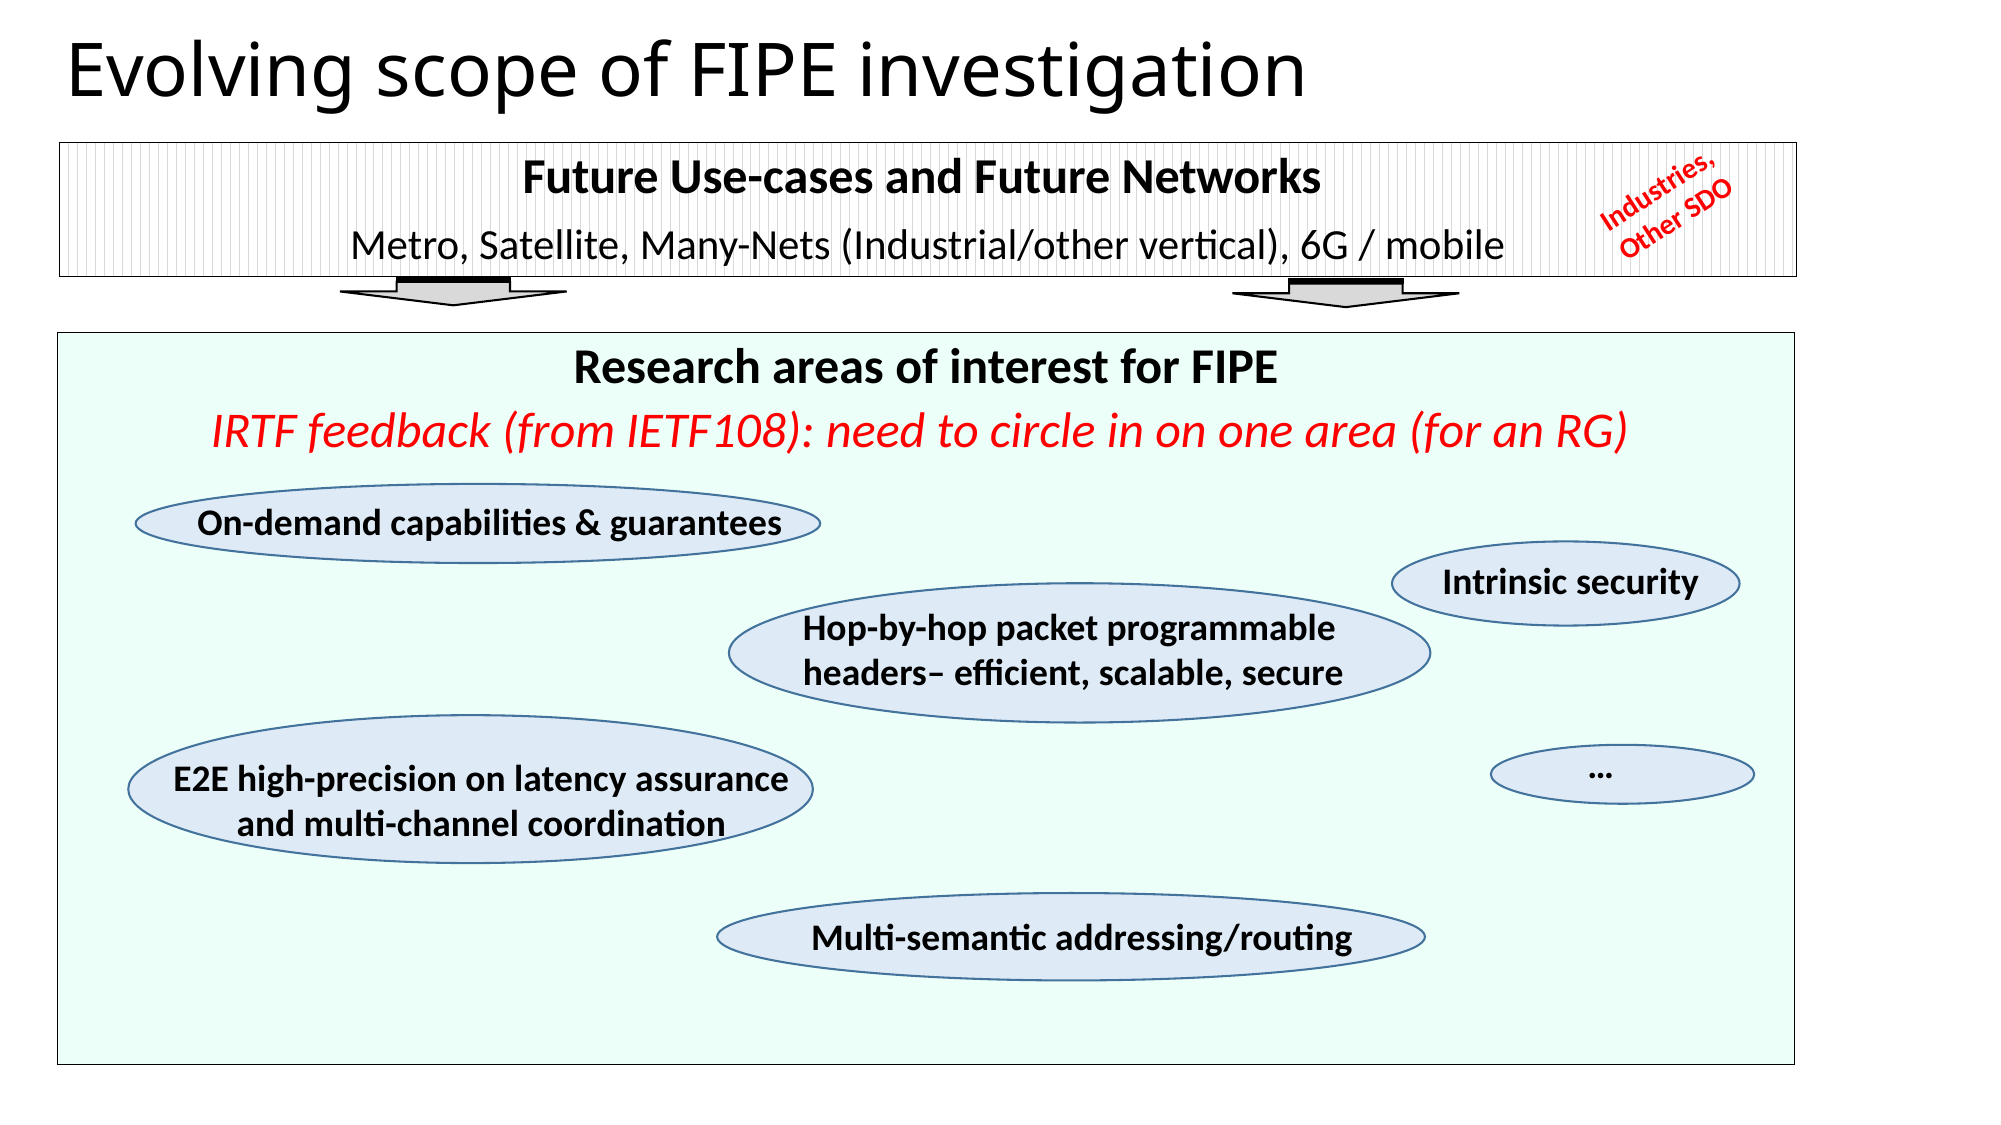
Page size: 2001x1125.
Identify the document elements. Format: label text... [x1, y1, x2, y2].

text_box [1490, 733, 1755, 804]
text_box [339, 277, 1460, 308]
text_box Research areas of interest for FIPE [57, 474, 1795, 1065]
text_box Future Use-cases and Future Networks Metro, Satellite, Many-Nets (Industrial/other vertical), 6G / mobile [1630, 142, 1797, 277]
text_box Research areas of interest for FIPE [57, 332, 1795, 396]
text_box IRTF feedback (from IETF108): need to circle in on one area (for an RG) [57, 396, 1795, 474]
text_box Industries, Other SDO [1575, 123, 1756, 281]
text_box Future Use-cases and Future Networks Metro, Satellite, Many-Nets (Industrial/other vertical), 6G / mobile [59, 142, 1678, 277]
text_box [717, 892, 1425, 1012]
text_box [128, 715, 822, 864]
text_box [135, 483, 821, 564]
title Evolving scope of FIPE investigation [50, 24, 1902, 121]
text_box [1392, 541, 1740, 626]
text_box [728, 583, 1431, 723]
